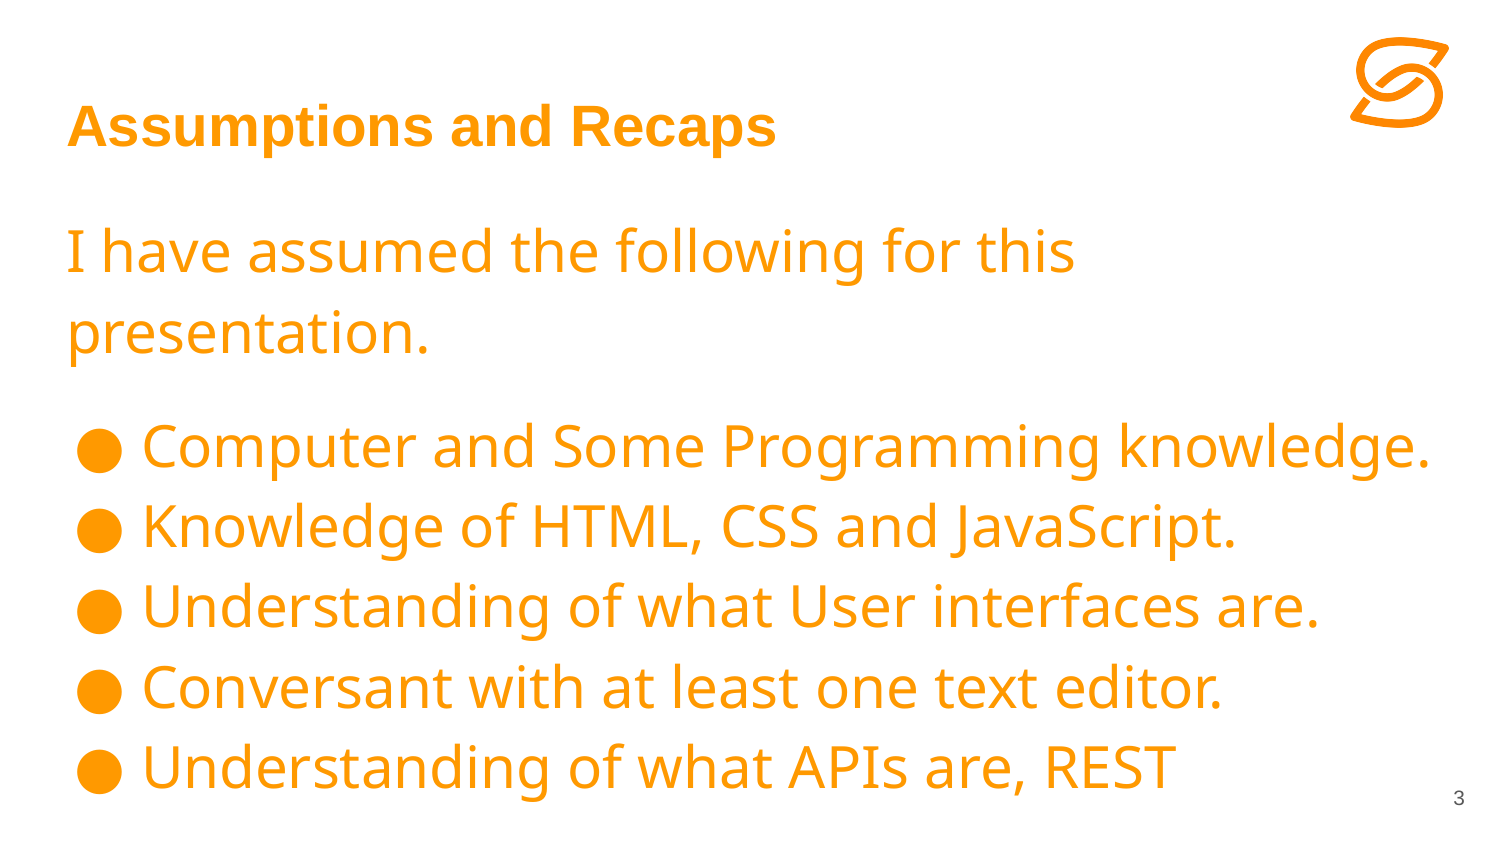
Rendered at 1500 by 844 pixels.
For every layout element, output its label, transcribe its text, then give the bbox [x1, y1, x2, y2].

title Assumptions and Recaps [51, 72, 1332, 167]
list I have assumed the following for this presentation. Computer and Some Programming knowledge. Knowledge of HTML, CSS and JavaScript. Understanding of what User interfaces are. Conversant with at least one text editor. Understanding of what APIs are, REST [51, 189, 1449, 785]
slide_number ‹#› [1389, 764, 1480, 830]
picture [1349, 37, 1450, 128]
